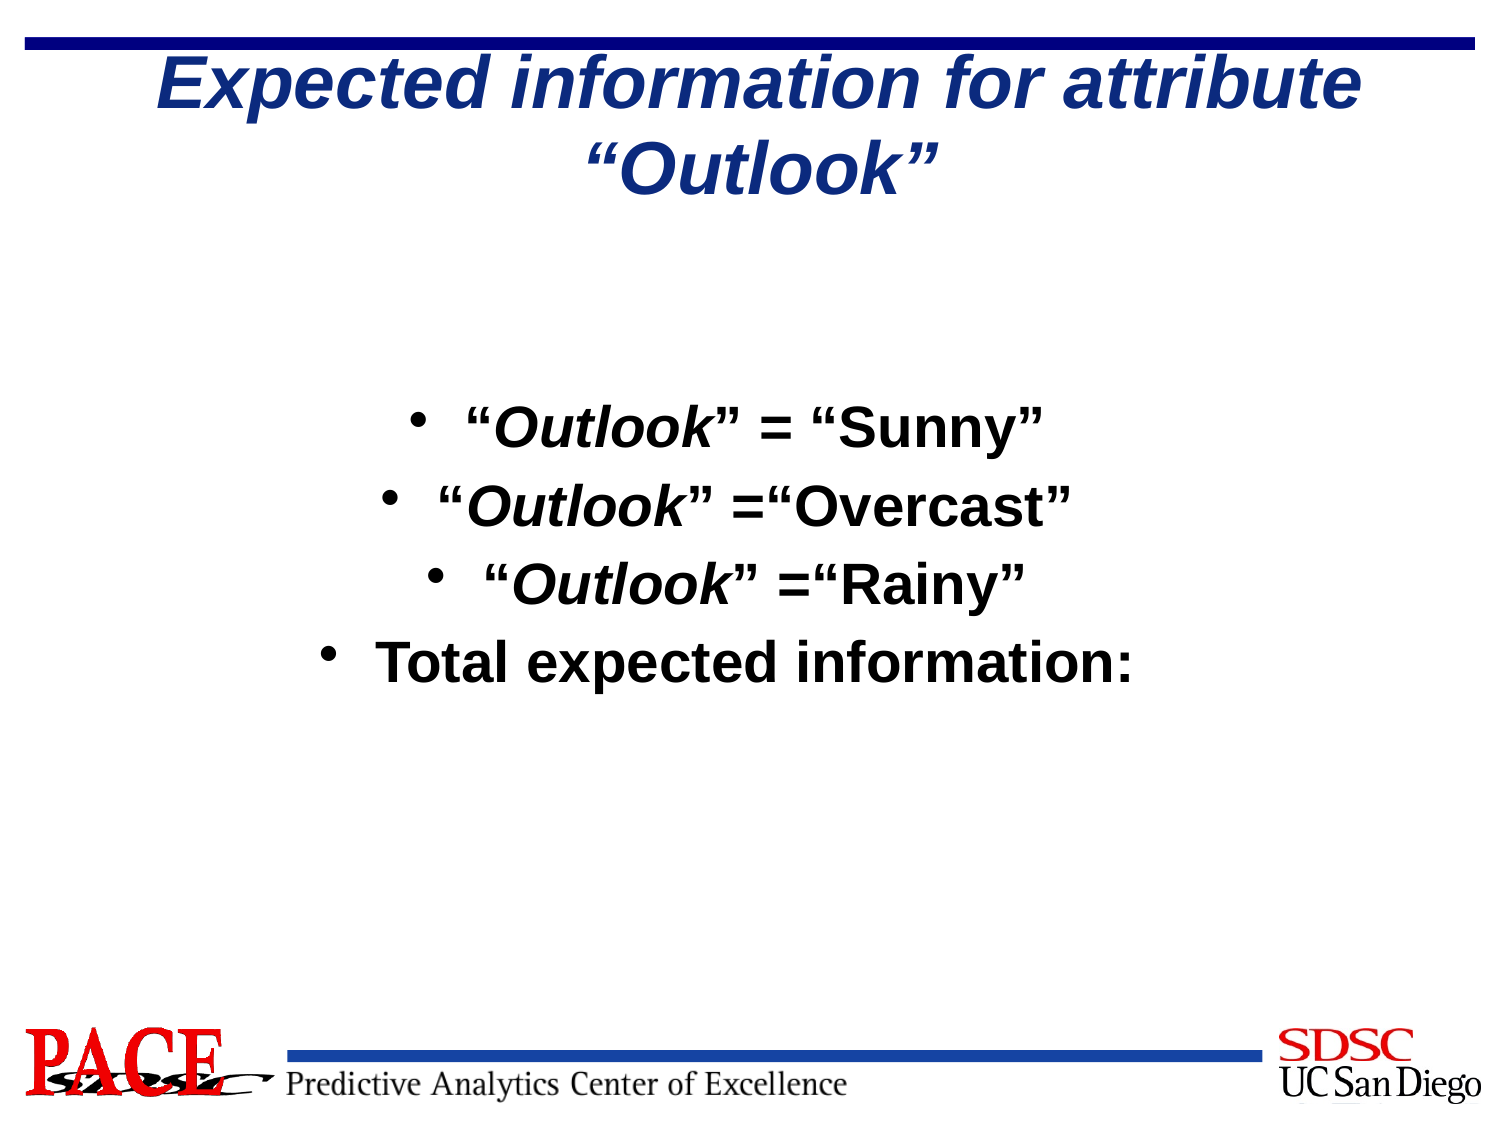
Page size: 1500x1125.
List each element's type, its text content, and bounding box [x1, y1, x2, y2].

picture [286, 1064, 858, 1103]
picture [1279, 1028, 1413, 1061]
picture [1279, 1066, 1481, 1104]
picture [25, 1025, 276, 1101]
title Expected information for attribute “Outlook” [52, 8, 1469, 244]
list “Outlook” = “Sunny” “Outlook” =“Overcast” “Outlook” =“Rainy” Total expected information: [53, 387, 1401, 994]
